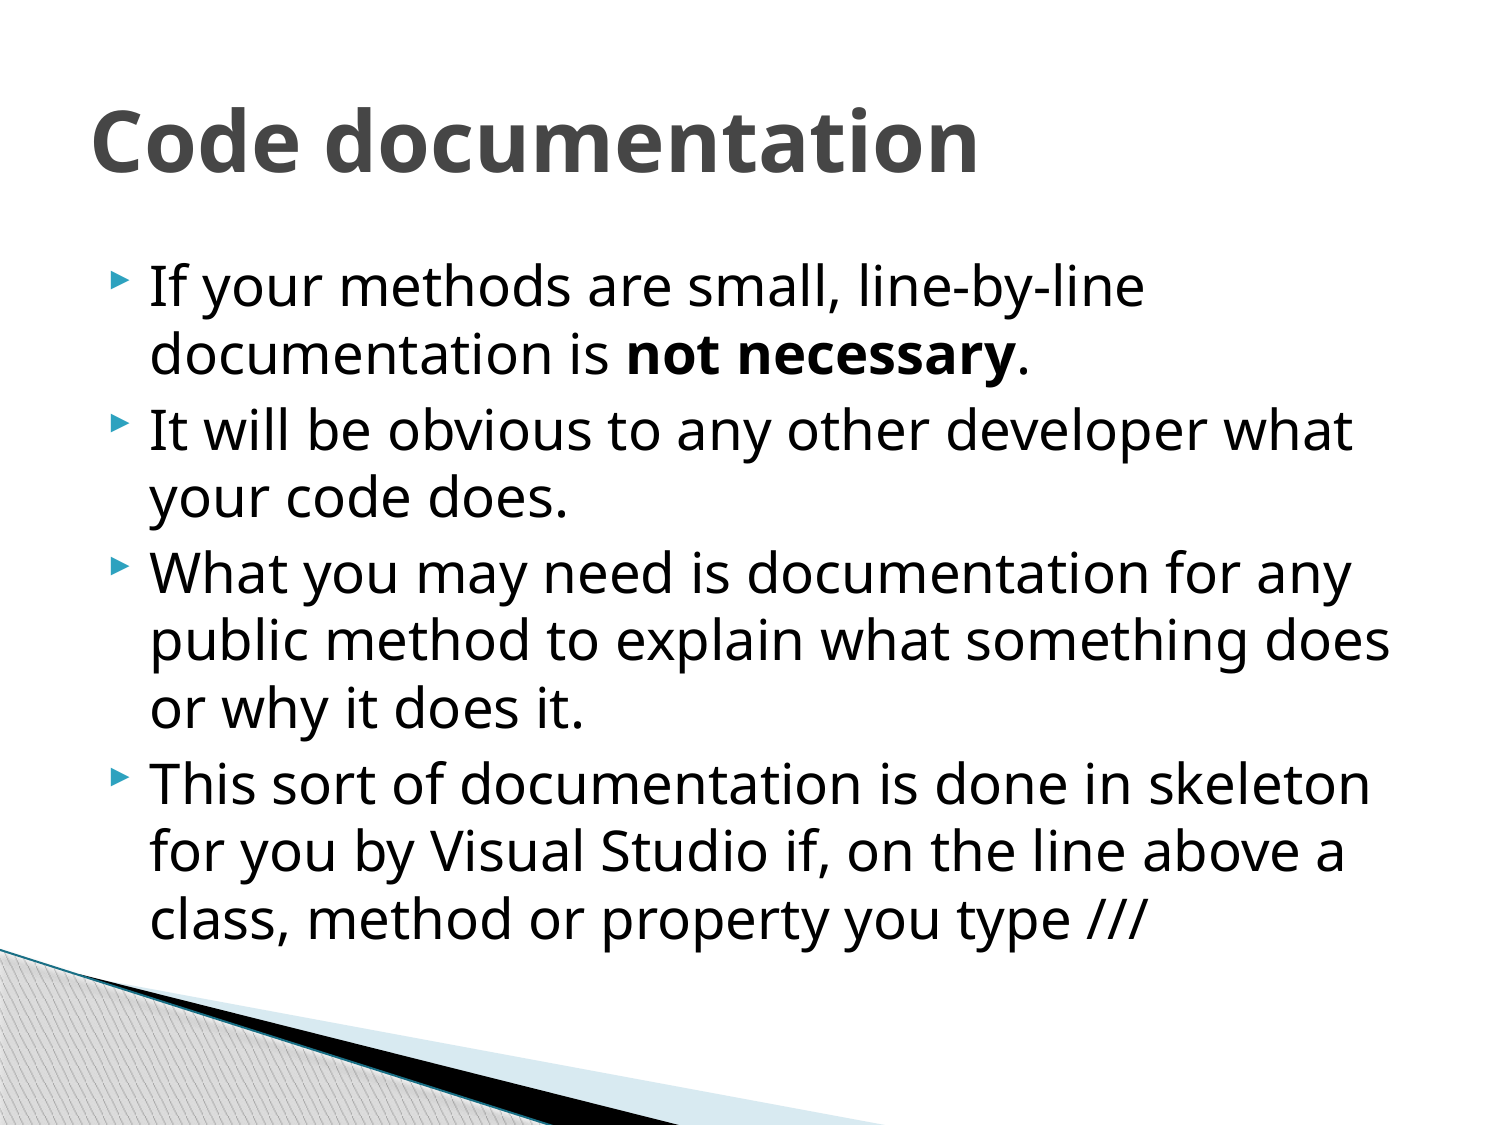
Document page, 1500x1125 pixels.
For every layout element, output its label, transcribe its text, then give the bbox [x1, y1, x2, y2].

title Code documentation [75, 45, 1425, 233]
list If your methods are small, line-by-line documentation is not necessary. It will be obvious to any other developer what your code does. What you may need is documentation for any public method to explain what something does or why it does it. This sort of documentation is done in skeleton for you by Visual Studio if, on the line above a class, method or property you type /// [75, 243, 1425, 986]
